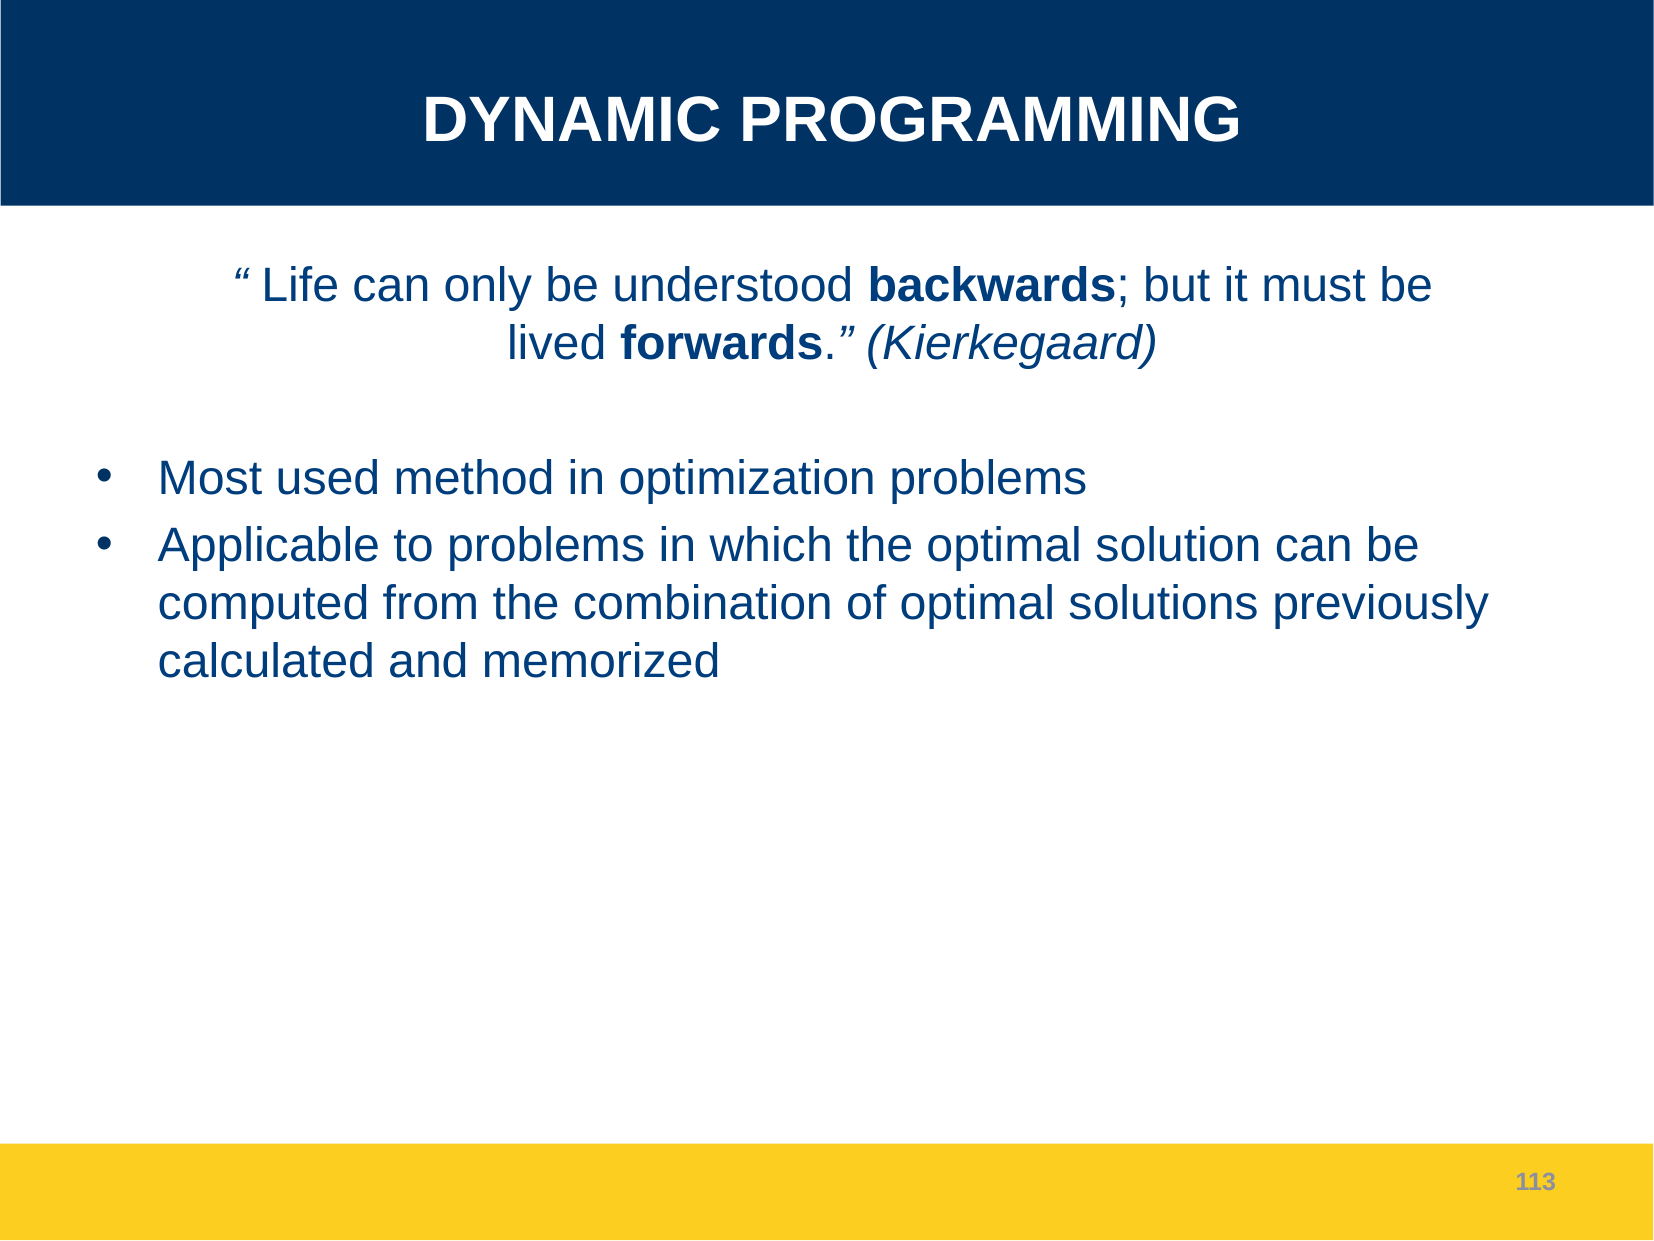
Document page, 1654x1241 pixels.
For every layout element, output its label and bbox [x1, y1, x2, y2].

list [80, 245, 1585, 1151]
title [80, 26, 1585, 206]
slide_number [1184, 1149, 1572, 1216]
